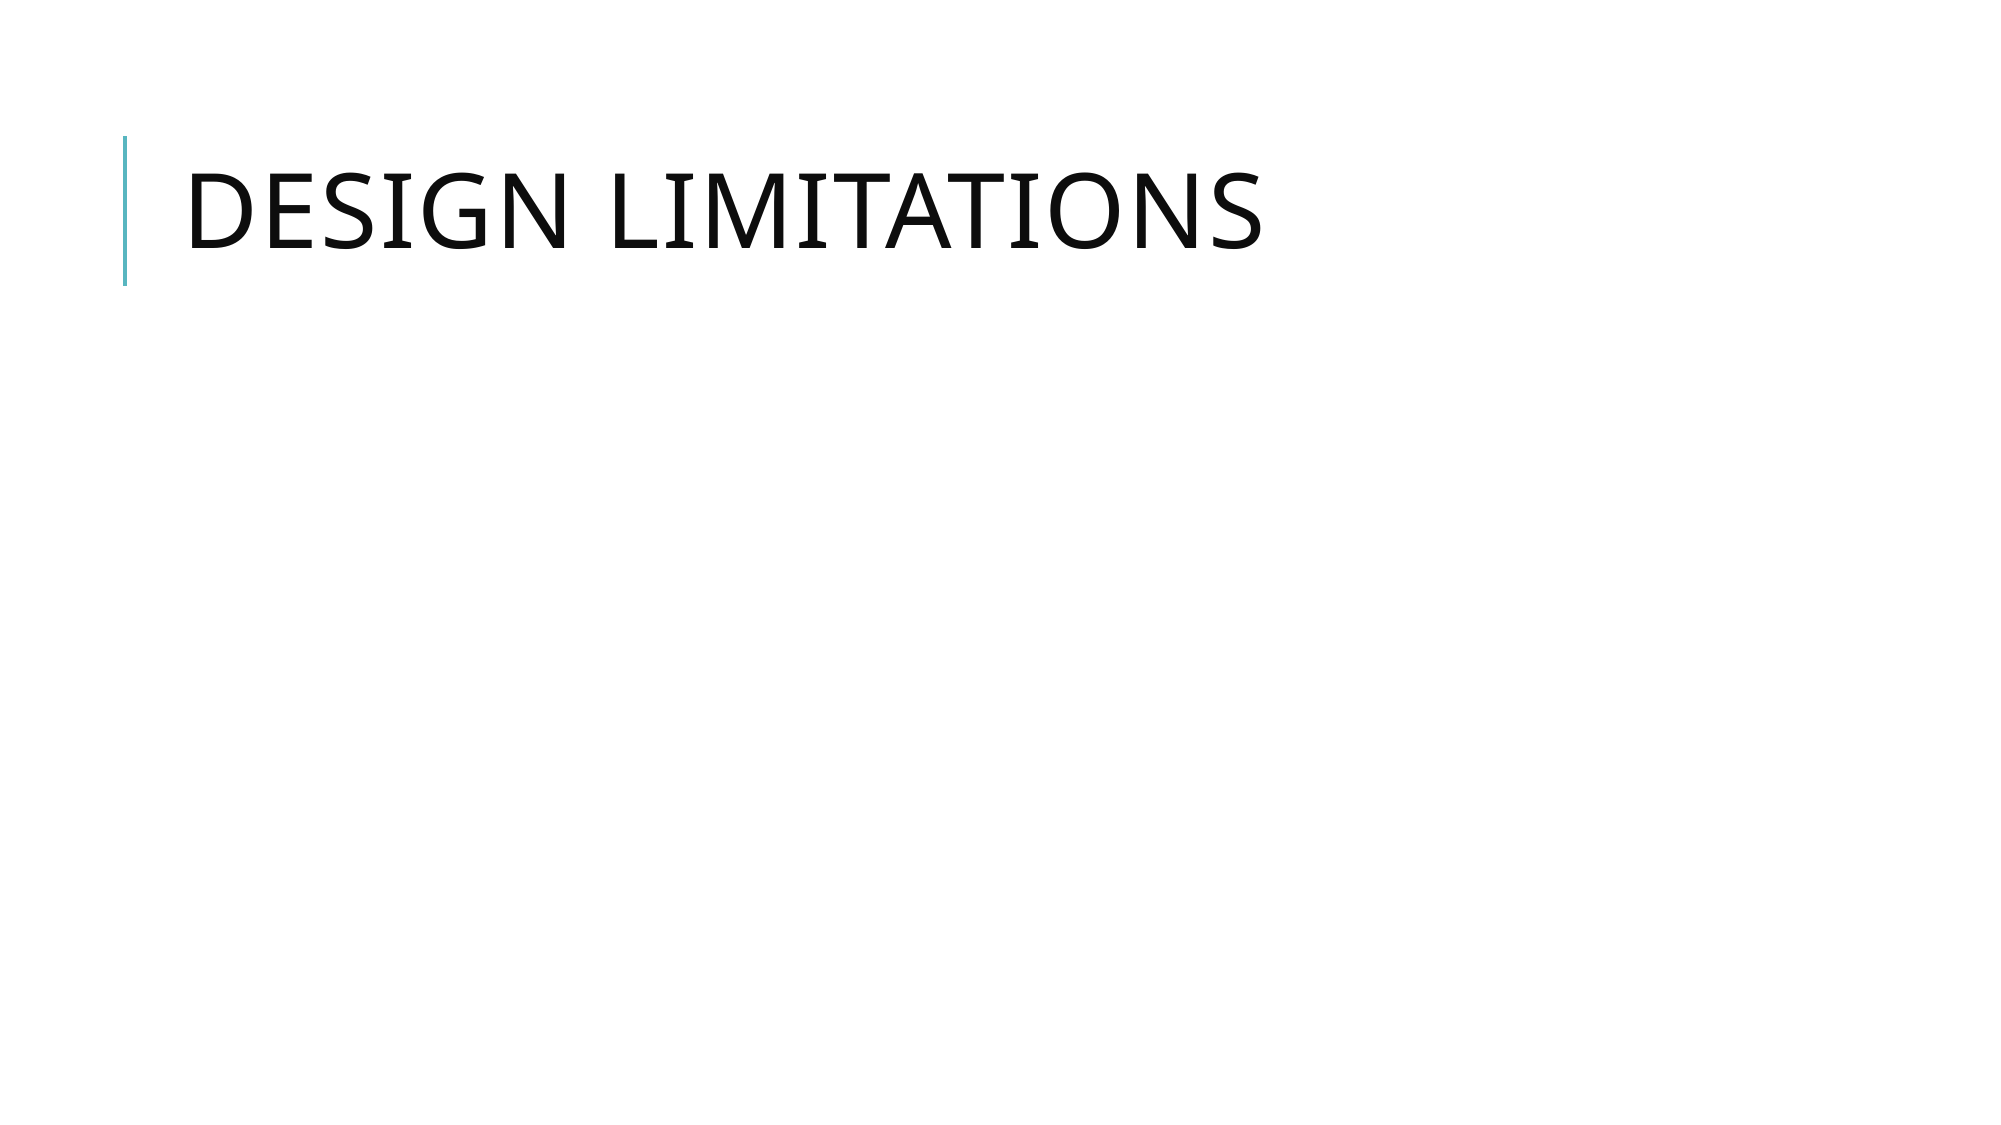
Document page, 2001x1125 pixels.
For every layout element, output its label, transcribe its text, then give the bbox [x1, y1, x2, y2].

title Design Limitations [168, 96, 1763, 342]
